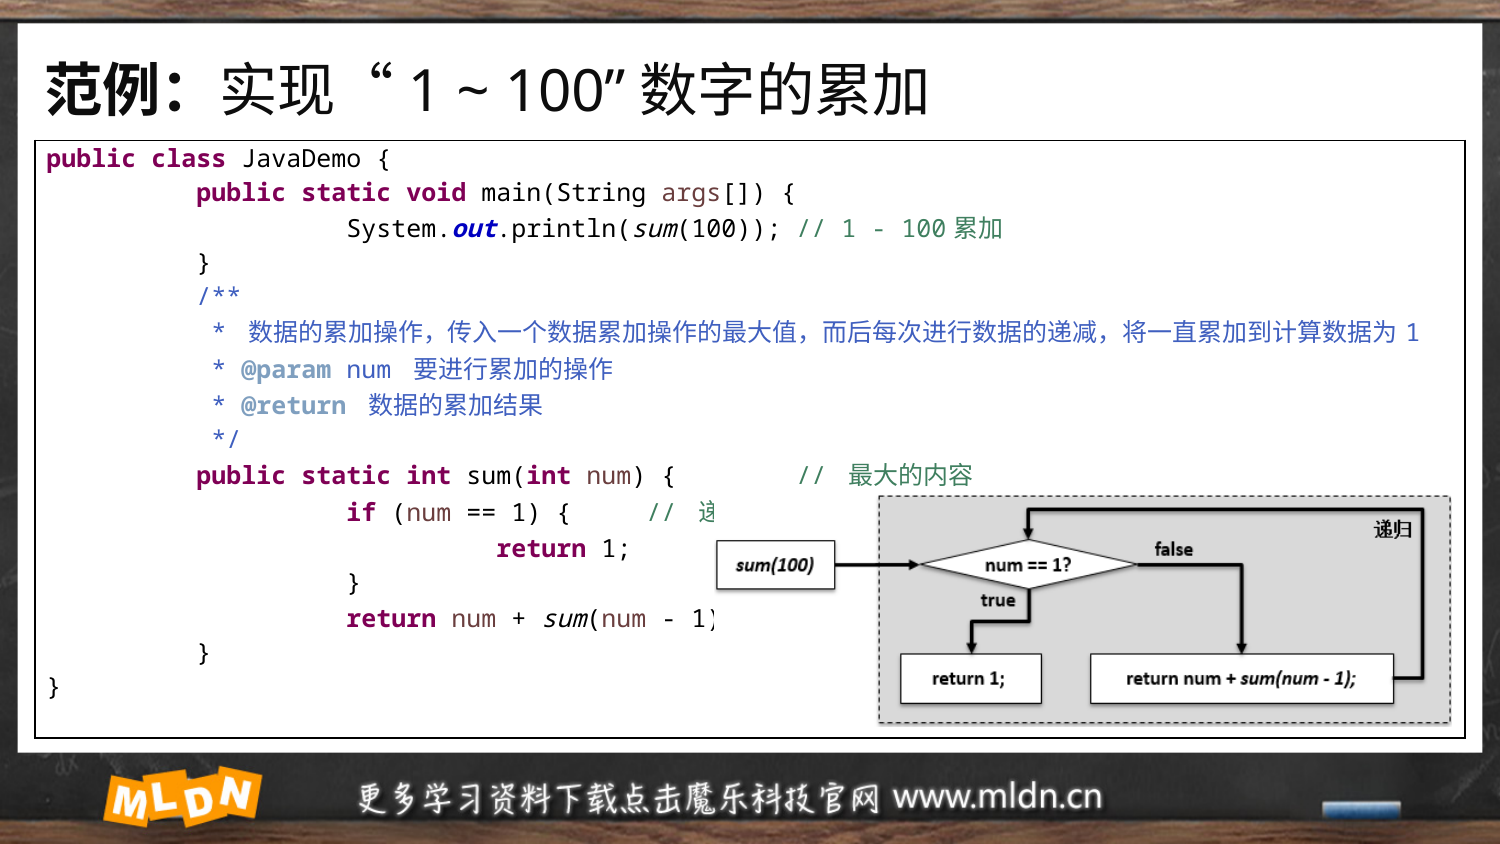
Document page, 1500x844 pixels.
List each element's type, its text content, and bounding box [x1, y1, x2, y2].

table_header public class JavaDemo { public static void main(String args[]) { System.out.println(sum(100)); // 1 - 100累加 } /** * 数据的累加操作，传入一个数据累加操作的最大值，而后每次进行数据的递减，将一直累加到计算数据为1 * @param num 要进行累加的操作 * @return 数据的累加结果 */ public static int sum(int num) { // 最大的内容 if (num == 1) { // 递归的结束调用 return 1; // 最终的结果返回了一个1 } return num + sum(num - 1); // 递归调用 } } [36, 141, 1464, 737]
picture [0, 0, 1500, 844]
title 范例：实现“1 ~ 100”数字的累加 [29, 34, 1471, 141]
